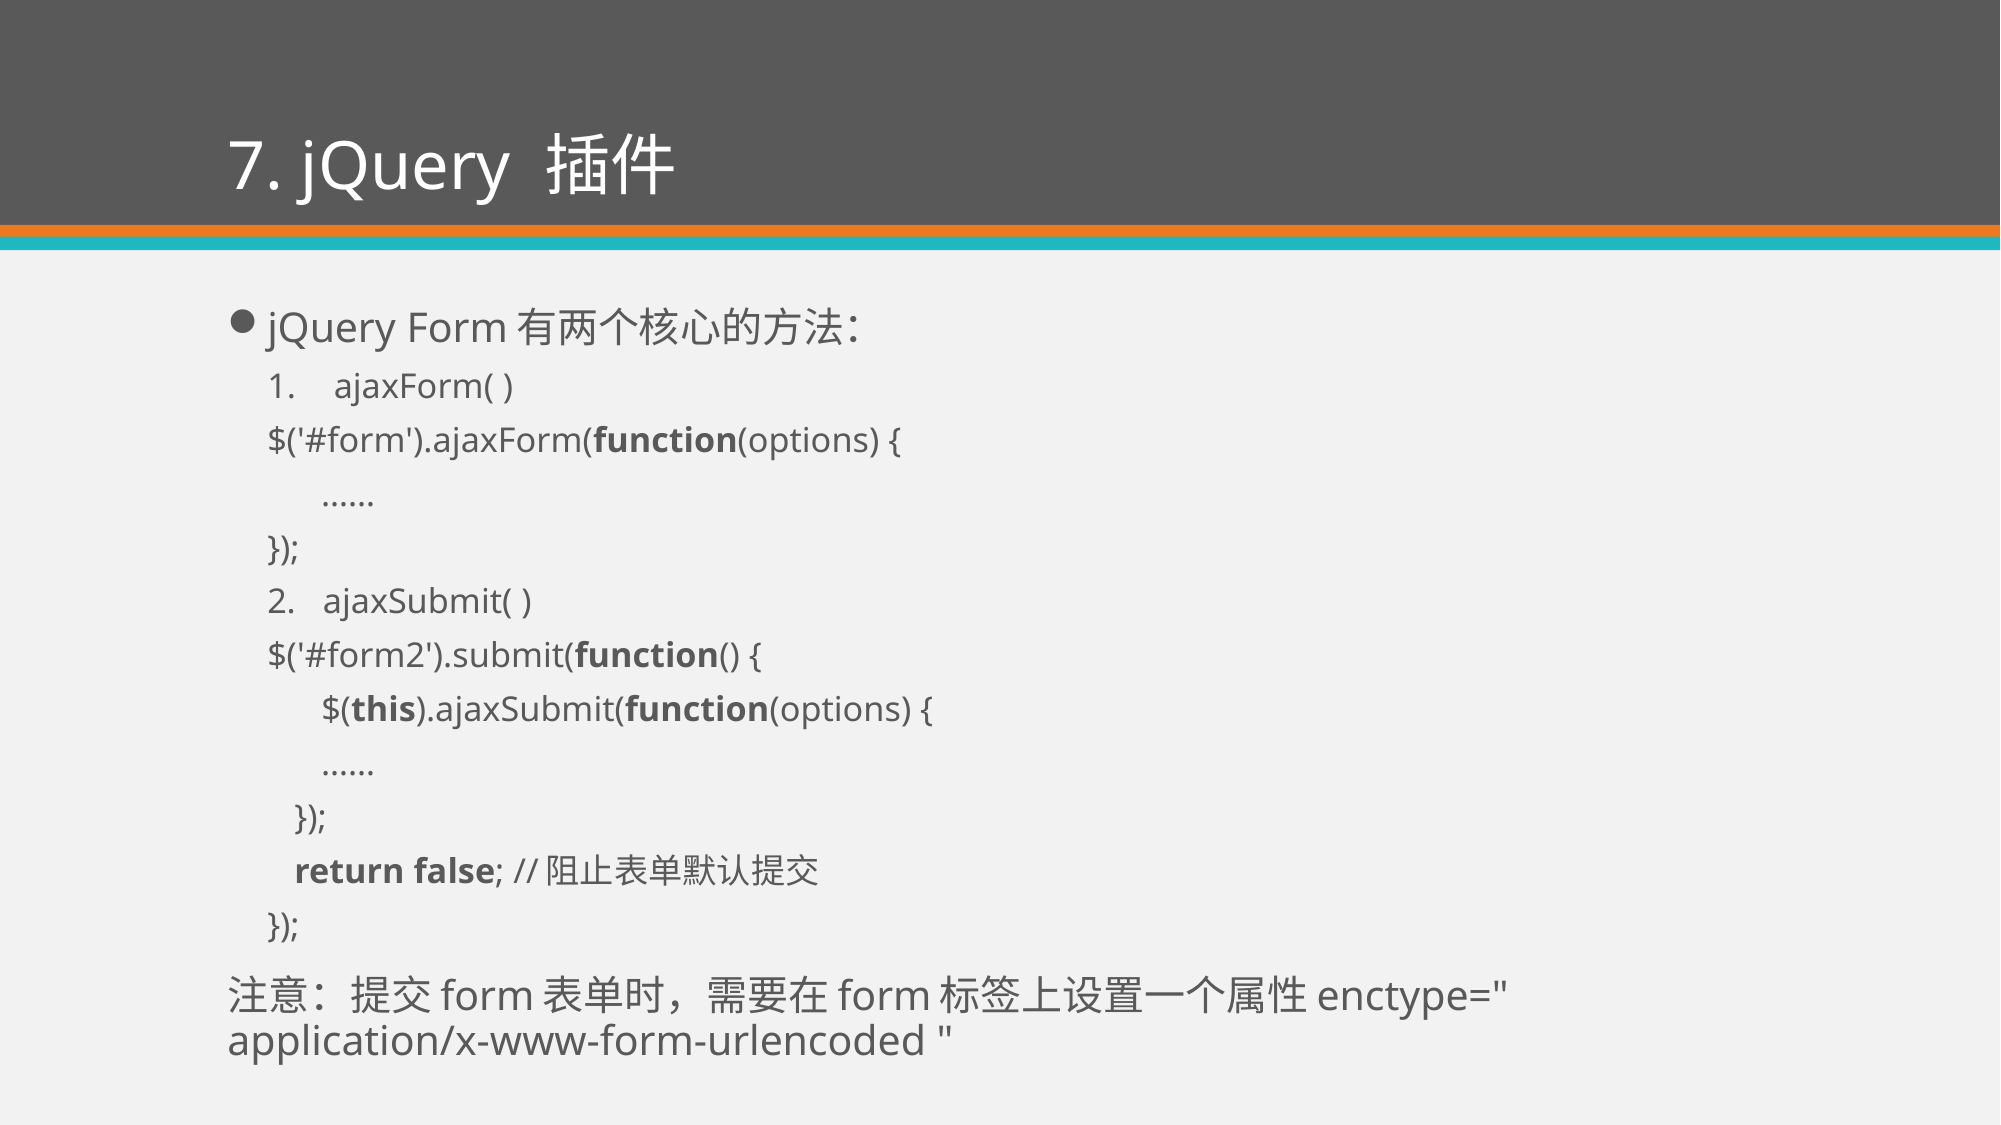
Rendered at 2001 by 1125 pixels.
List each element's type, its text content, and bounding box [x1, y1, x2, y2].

title 7. jQuery 插件 [212, 41, 1788, 212]
list jQuery Form有两个核心的方法： ajaxForm( ) $('#form').ajaxForm(function(options) { …… }); 2. ajaxSubmit( ) $('#form2').submit(function() { $(this).ajaxSubmit(function(options) { …… }); return false; //阻止表单默认提交 }); 注意：提交form表单时，需要在form标签上设置一个属性enctype=" application/x-www-form-urlencoded " [212, 299, 1788, 1081]
